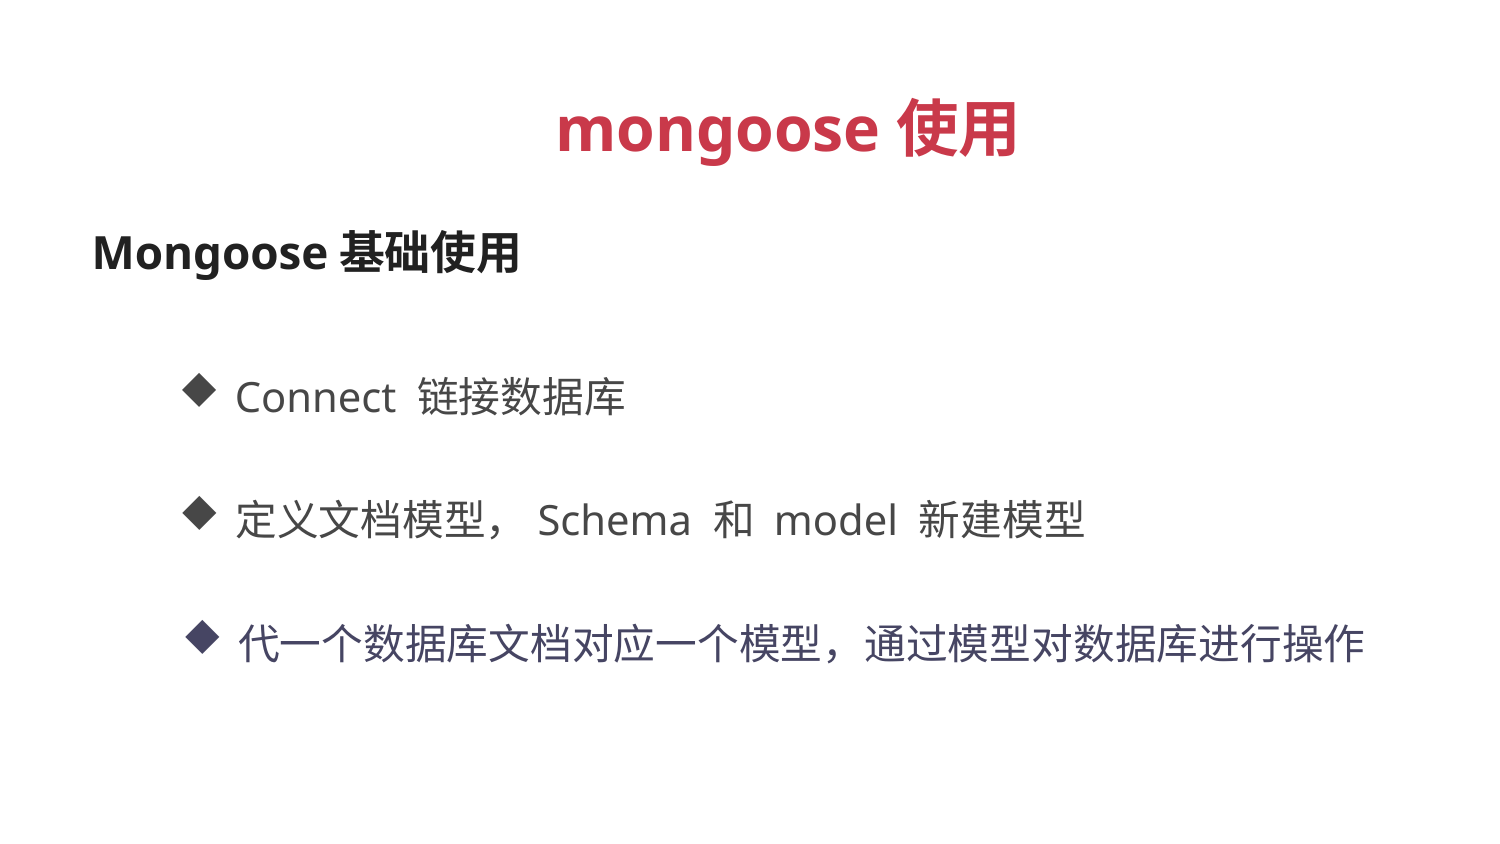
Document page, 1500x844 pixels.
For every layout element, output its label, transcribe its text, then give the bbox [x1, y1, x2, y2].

text_box 定义文档模型，Schema 和 model 新建模型 [89, 486, 1495, 552]
text_box Connect 链接数据库 [88, 363, 1494, 428]
text_box mongoose使用 [539, 81, 1037, 172]
text_box 代一个数据库文档对应一个模型，通过模型对数据库进行操作 [91, 610, 1497, 675]
list Mongoose基础使用 [76, 208, 1427, 293]
